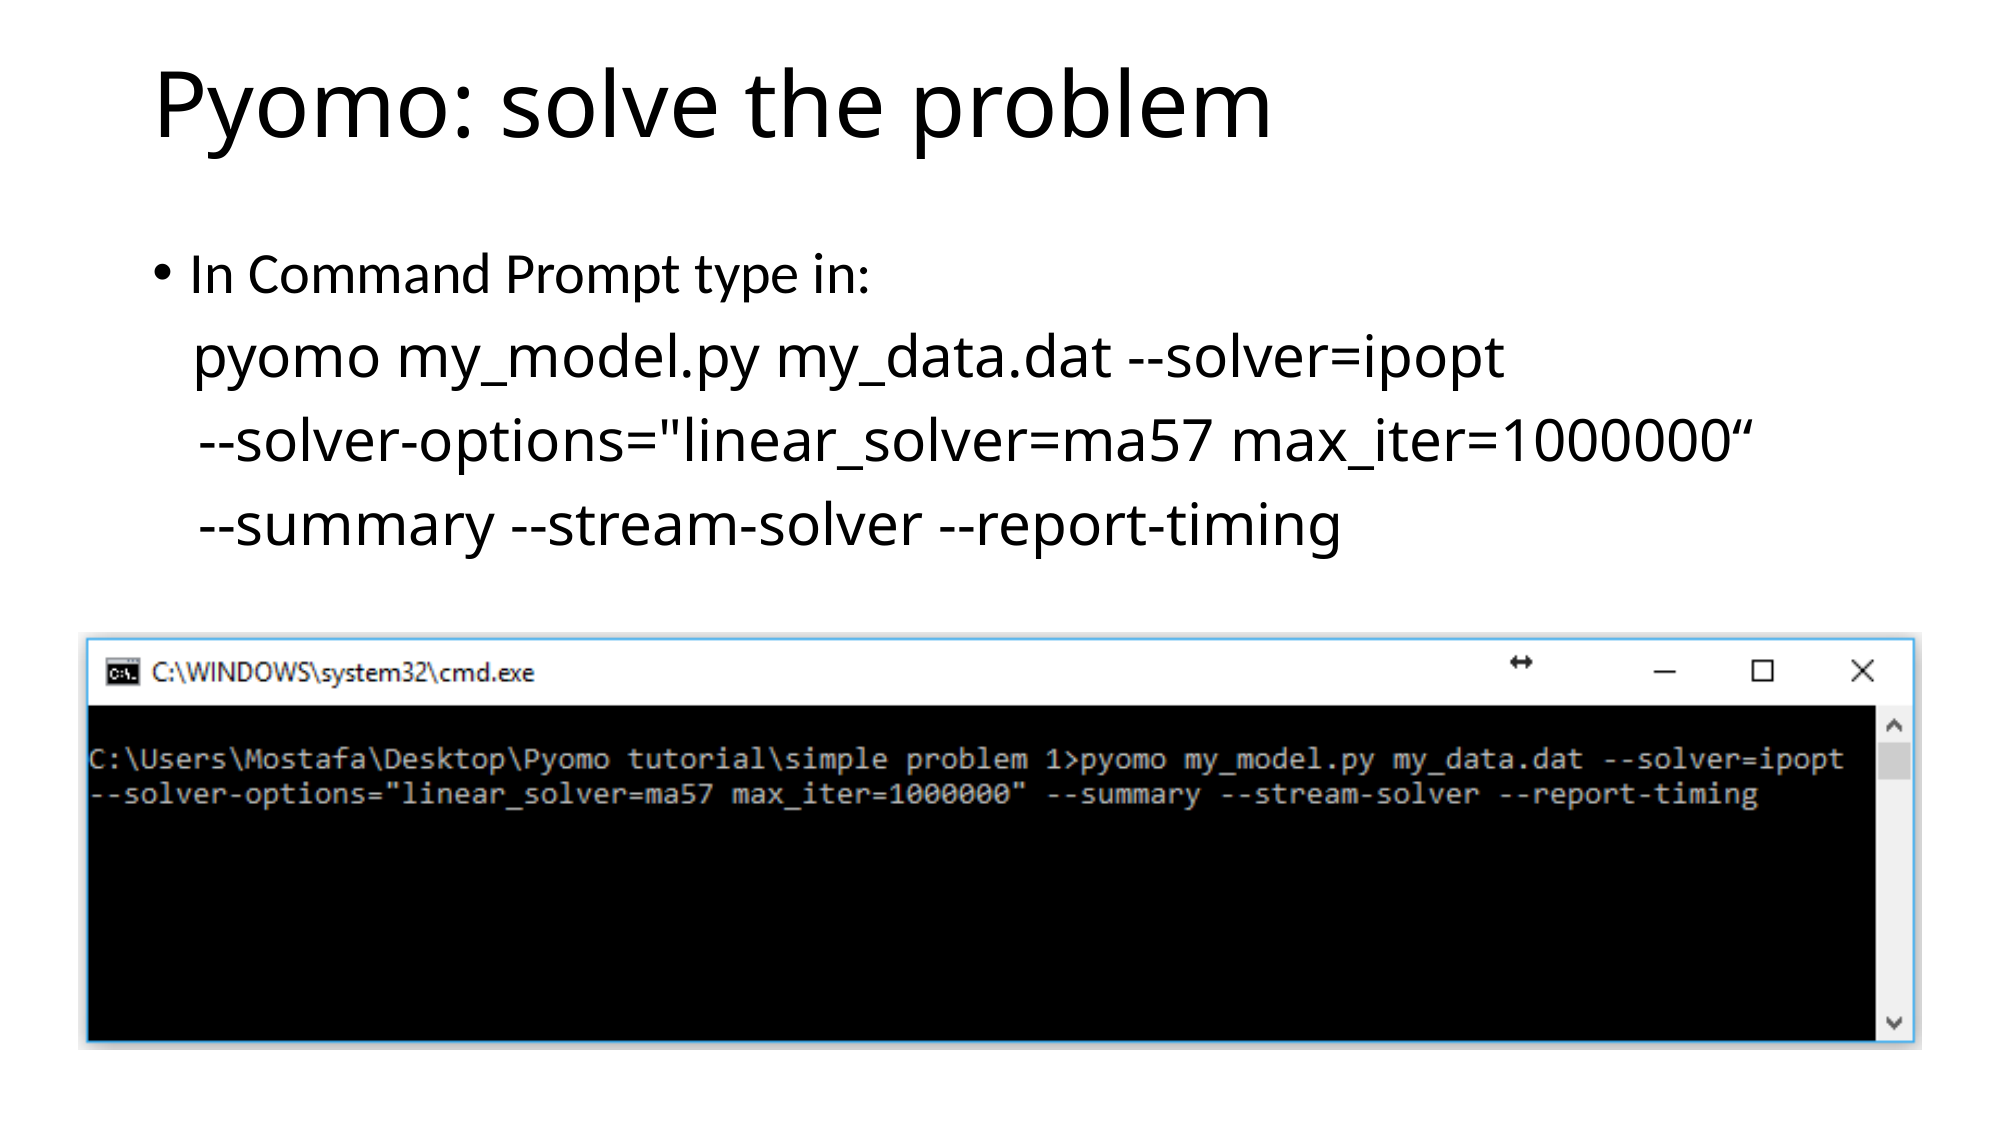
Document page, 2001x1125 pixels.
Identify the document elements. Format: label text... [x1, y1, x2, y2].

list In Command Prompt type in: pyomo my_model.py my_data.dat --solver=ipopt --solver-options="linear_solver=ma57 max_iter=1000000“ --summary --stream-solver --report-timing [137, 236, 1863, 632]
title Pyomo: solve the problem [137, 0, 1863, 217]
picture [78, 632, 1922, 1050]
